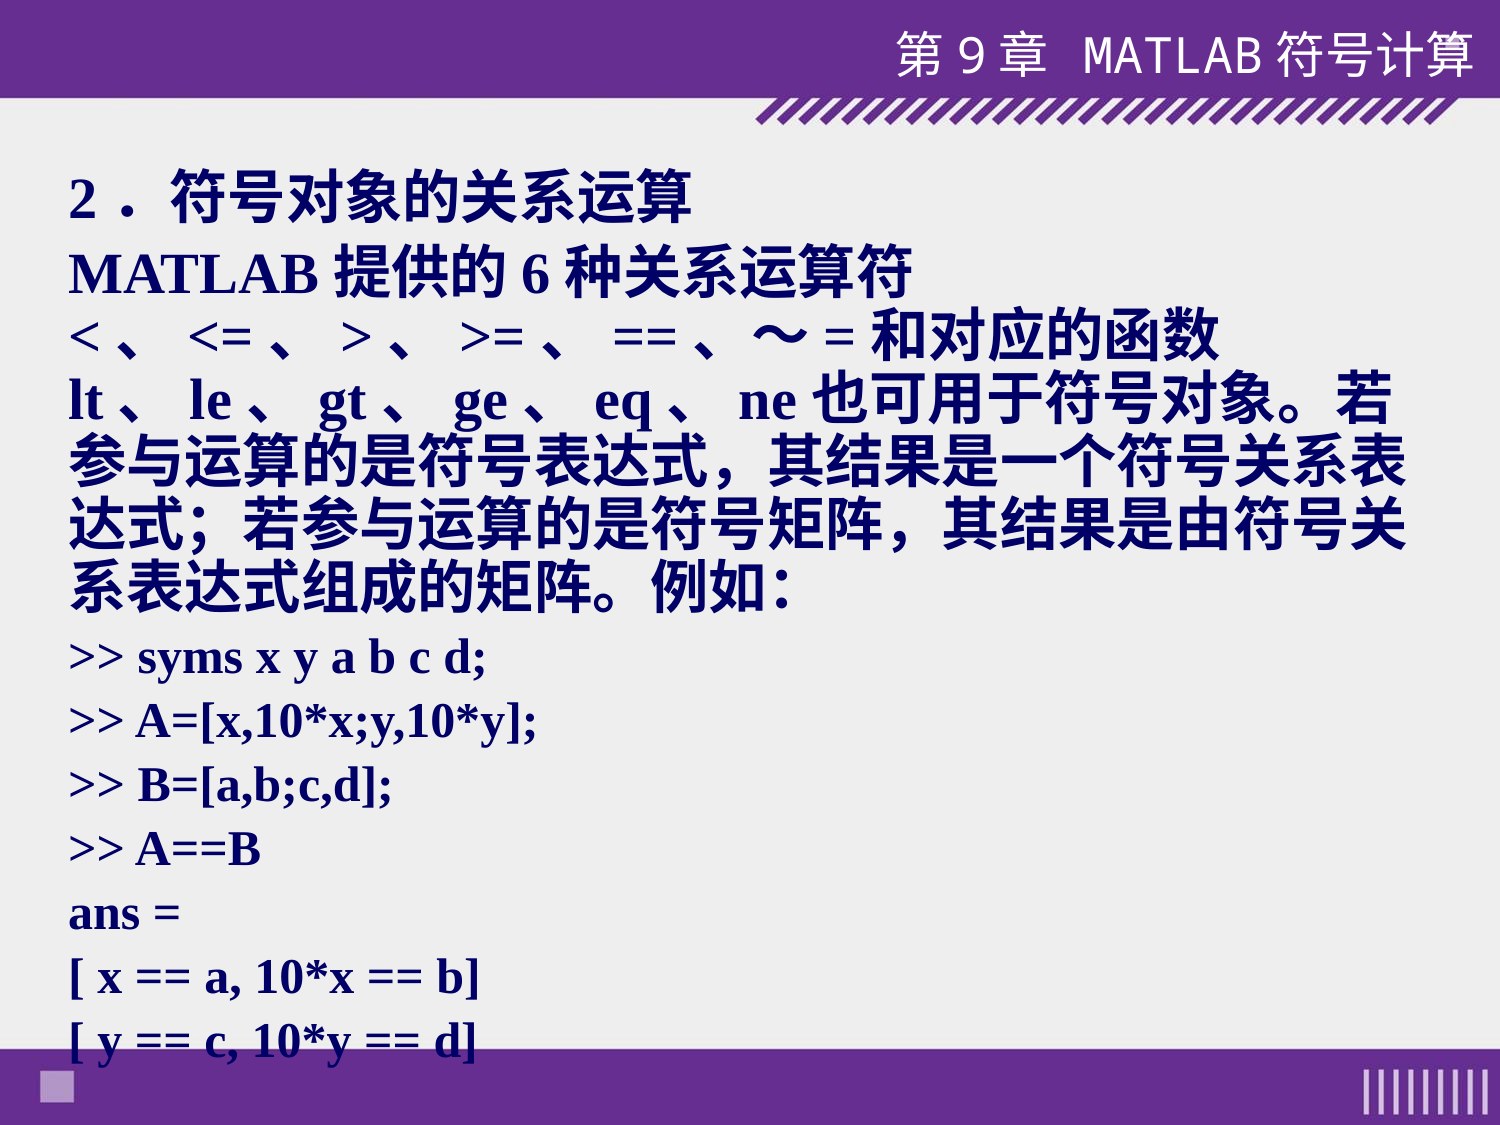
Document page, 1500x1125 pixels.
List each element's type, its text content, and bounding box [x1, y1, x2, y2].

picture [0, 0, 1500, 1125]
text_box 第9章 MATLAB符号计算 [879, 16, 1500, 92]
list 2．符号对象的关系运算 MATLAB提供的6种关系运算符<、<=、>、>=、==、～=和对应的函数lt、le、gt、ge、eq、ne也可用于符号对象。若参与运算的是符号表达式，其结果是一个符号关系表达式；若参与运算的是符号矩阵，其结果是由符号关系表达式组成的矩阵。例如： >> syms x y a b c d; >> A=[x,10*x;y,10*y]; >> B=[a,b;c,d]; >> A==B ans = [ x == a, 10*x == b] [ y == c, 10*y == d] [53, 160, 1425, 1005]
